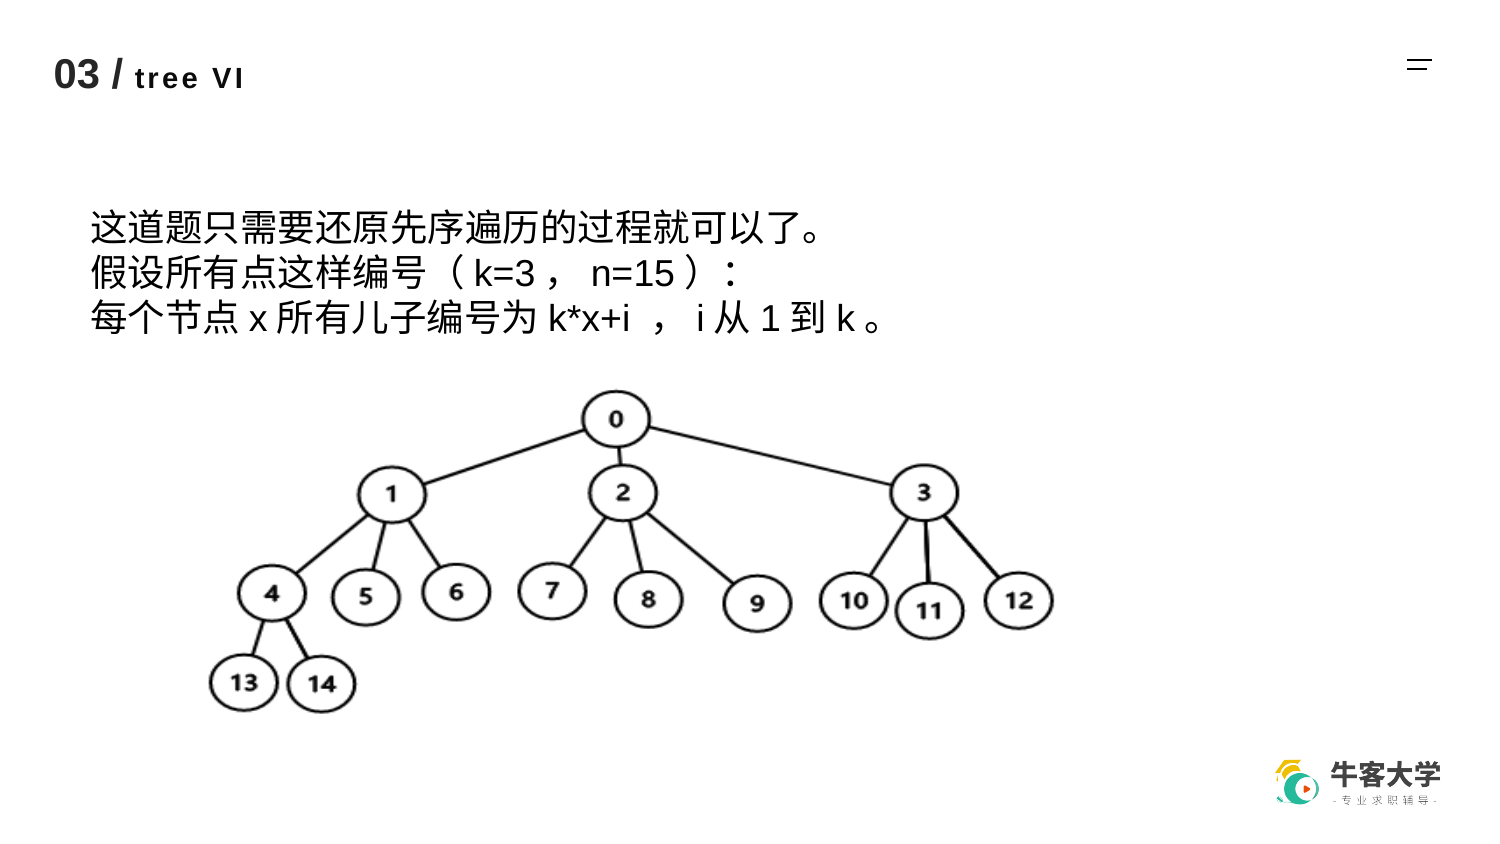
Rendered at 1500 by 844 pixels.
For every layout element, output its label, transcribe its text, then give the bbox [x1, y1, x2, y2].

text_box 03 / tree VI [38, 23, 383, 104]
picture [176, 348, 1091, 844]
text_box 这道题只需要还原先序遍历的过程就可以了。 假设所有点这样编号（k=3，n=15）： 每个节点x所有儿子编号为k*x+i ，i从1到k。 [75, 151, 1210, 347]
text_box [1407, 59, 1433, 69]
picture [1269, 748, 1456, 816]
